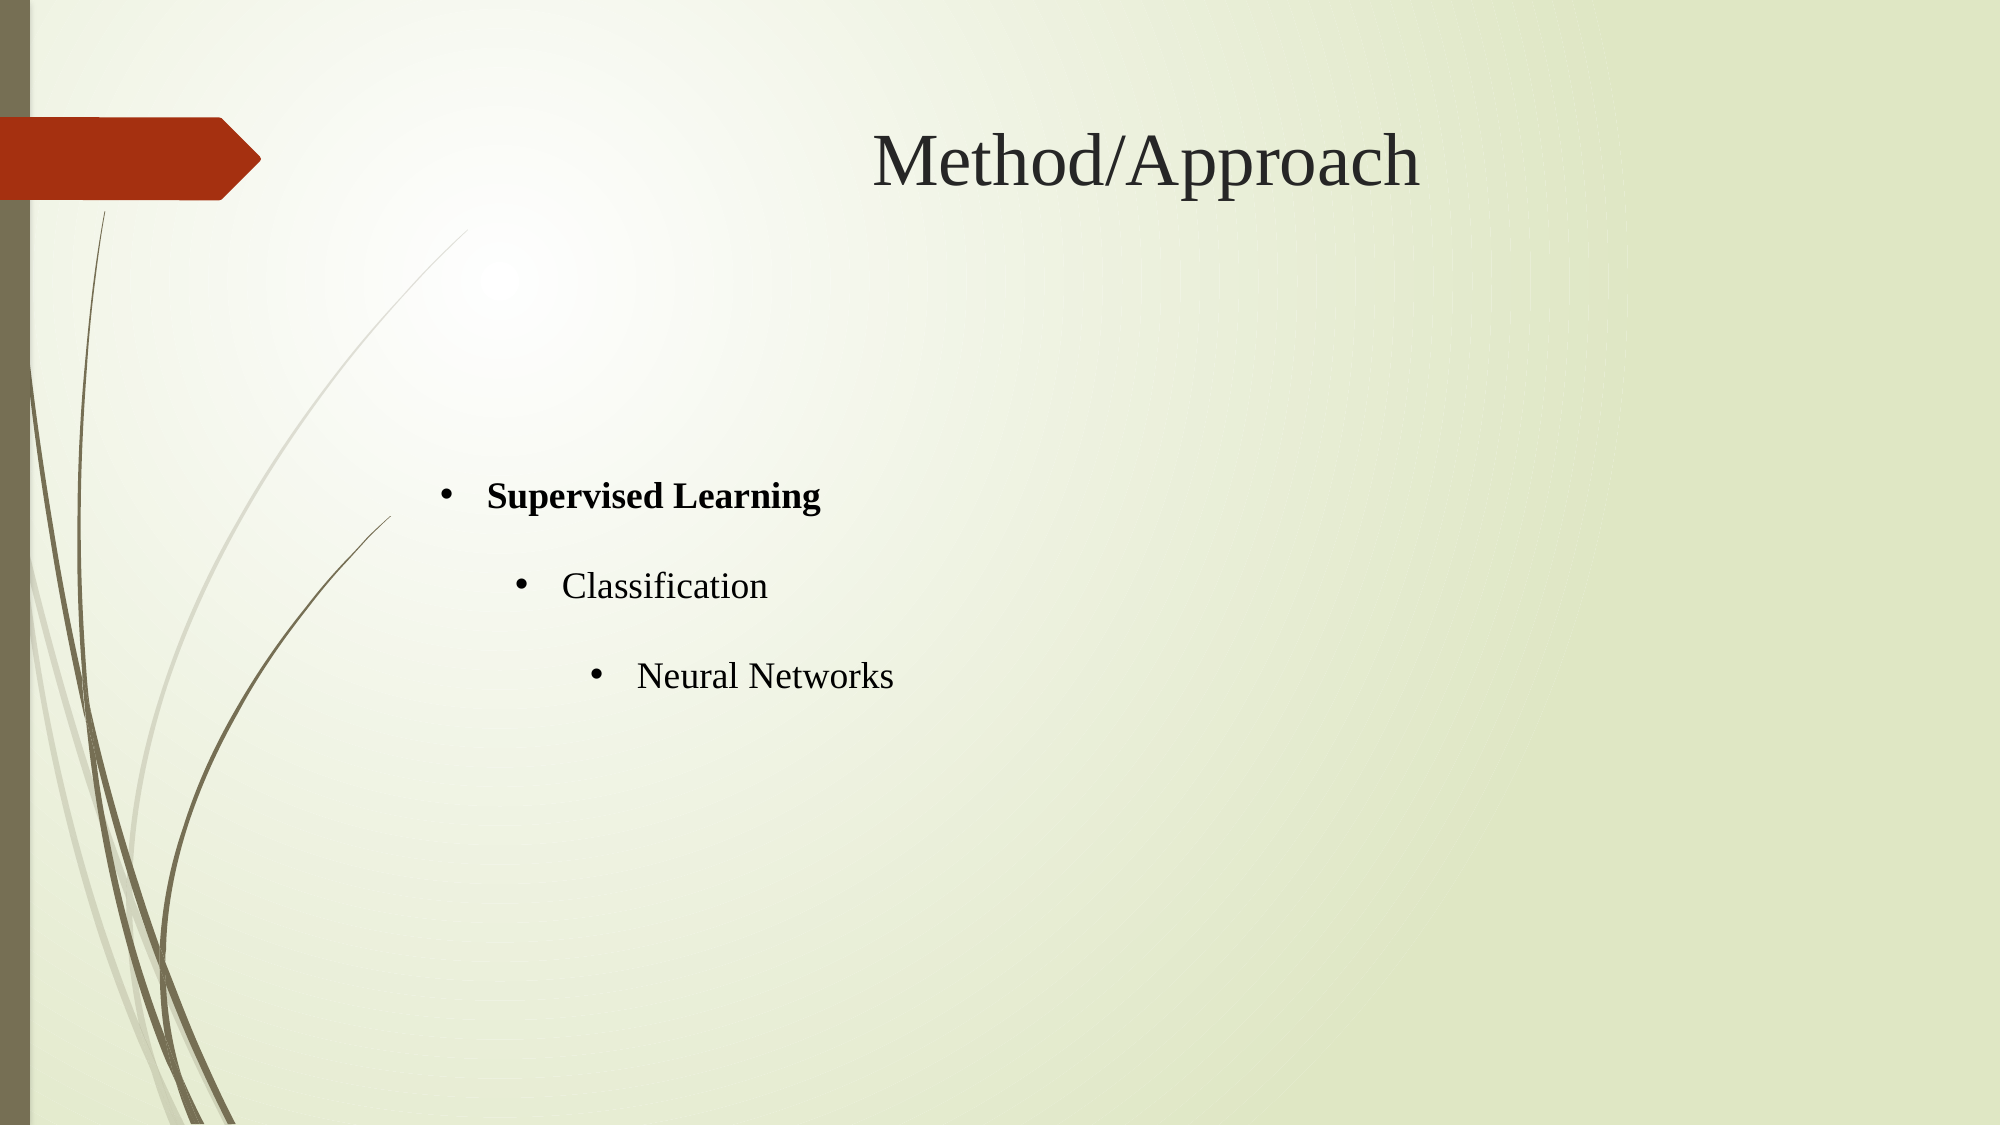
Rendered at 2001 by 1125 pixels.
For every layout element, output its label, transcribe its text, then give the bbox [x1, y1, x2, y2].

title Method/Approach [425, 102, 1888, 313]
text_box Supervised Learning Classification Neural Networks [425, 418, 1247, 703]
